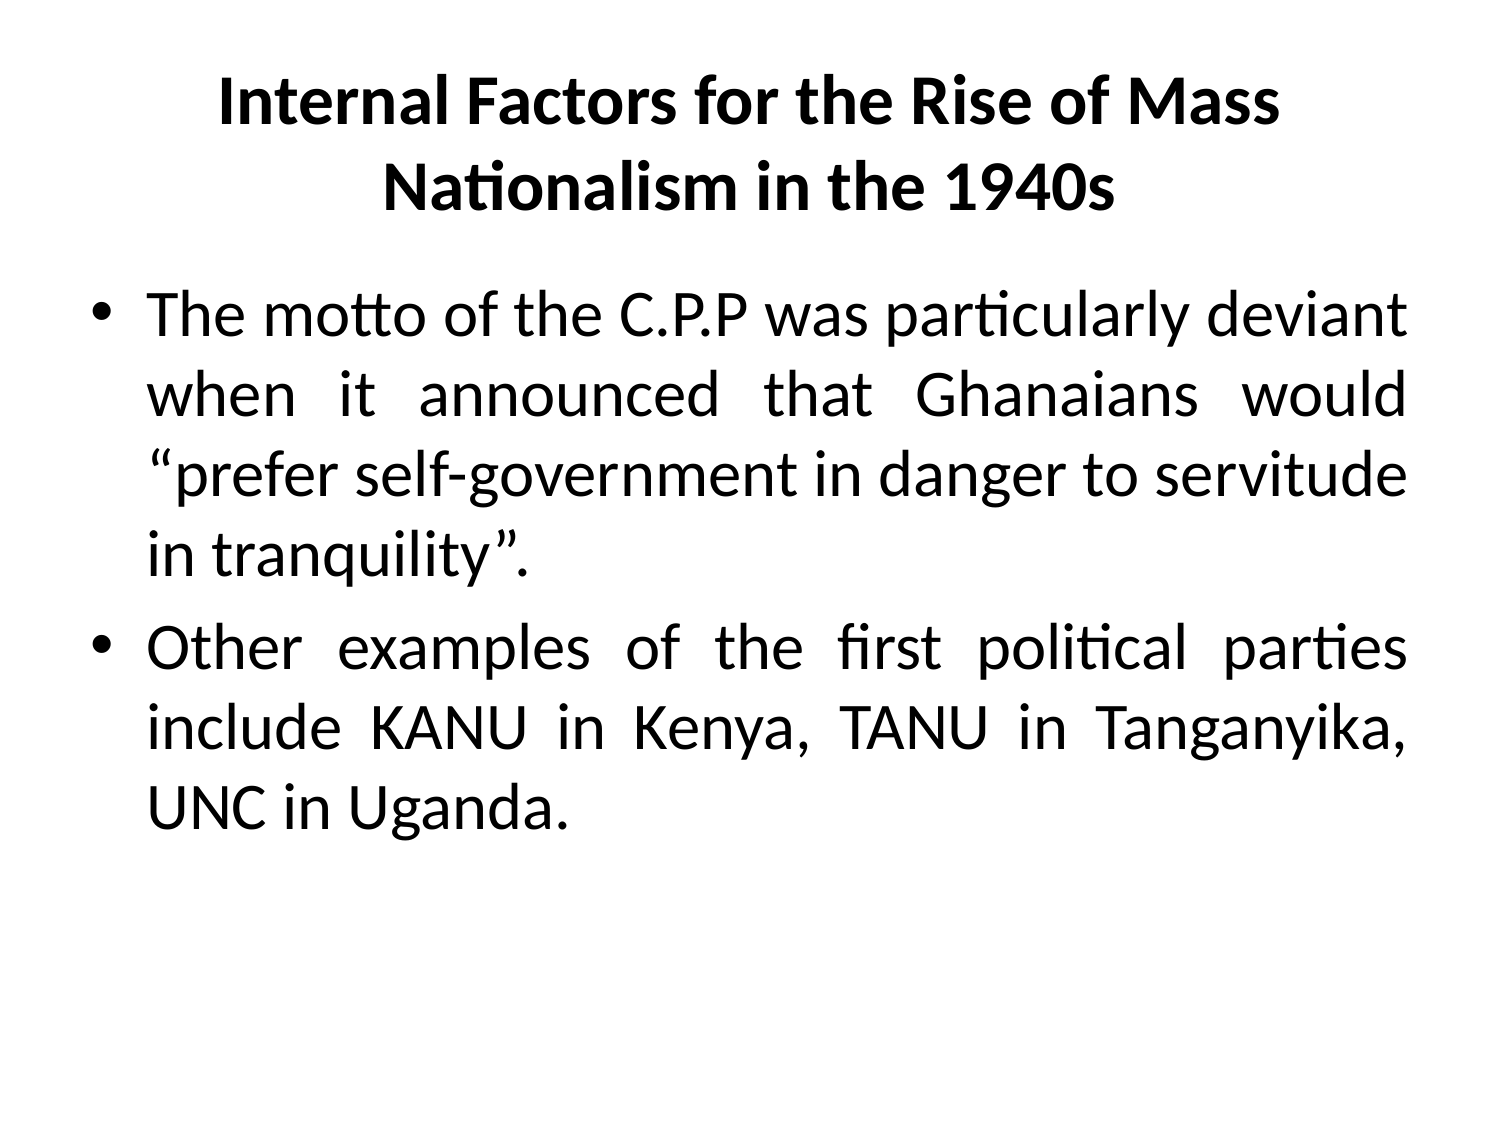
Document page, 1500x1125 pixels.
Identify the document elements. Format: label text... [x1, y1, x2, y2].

list The motto of the C.P.P was particularly deviant when it announced that Ghanaians would “prefer self-government in danger to servitude in tranquility”. Other examples of the first political parties include KANU in Kenya, TANU in Tanganyika, UNC in Uganda. [75, 262, 1425, 1005]
title Internal Factors for the Rise of Mass Nationalism in the 1940s [75, 45, 1425, 233]
